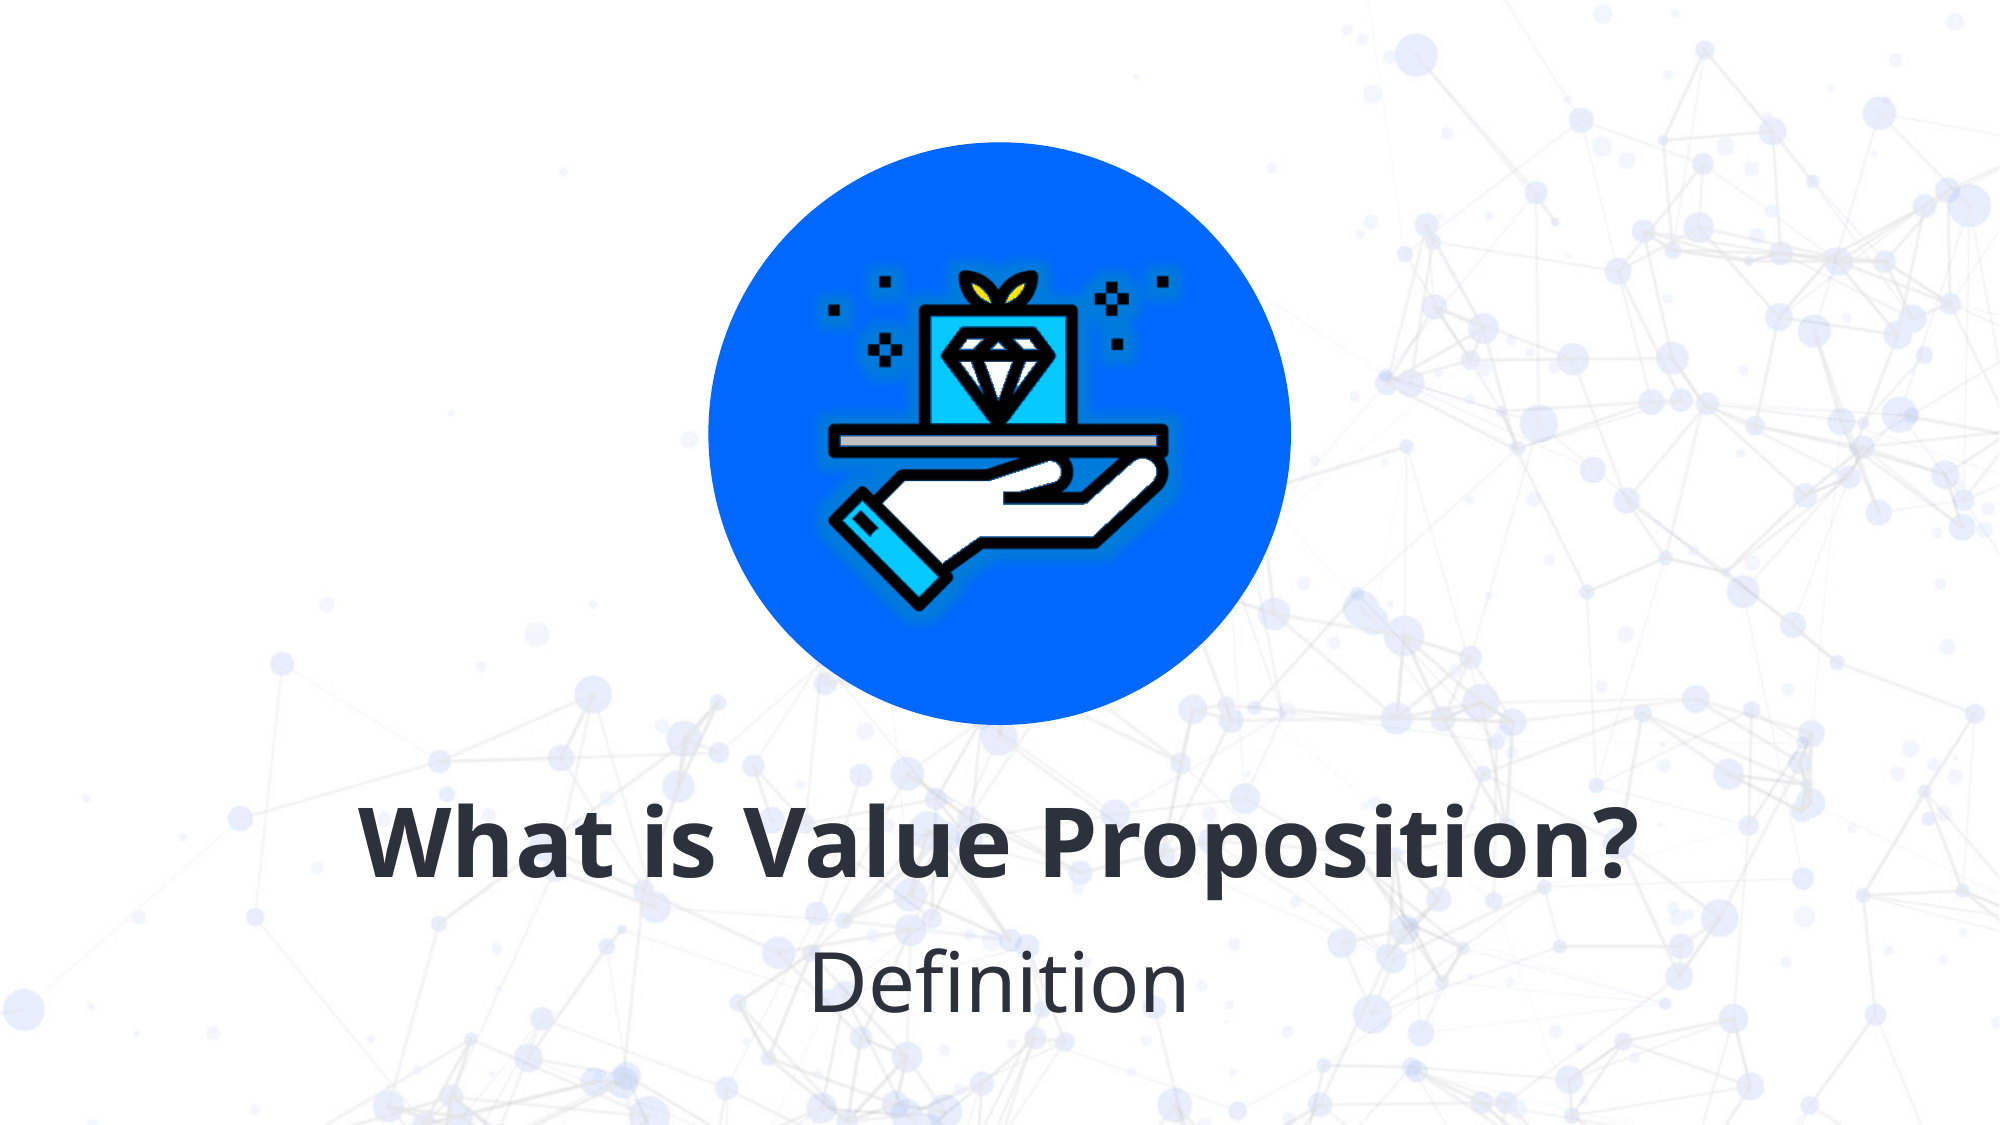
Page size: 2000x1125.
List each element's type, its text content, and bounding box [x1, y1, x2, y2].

title What is Value Proposition? [100, 775, 1899, 904]
list Definition [100, 916, 1899, 1037]
picture [0, 0, 2000, 1125]
